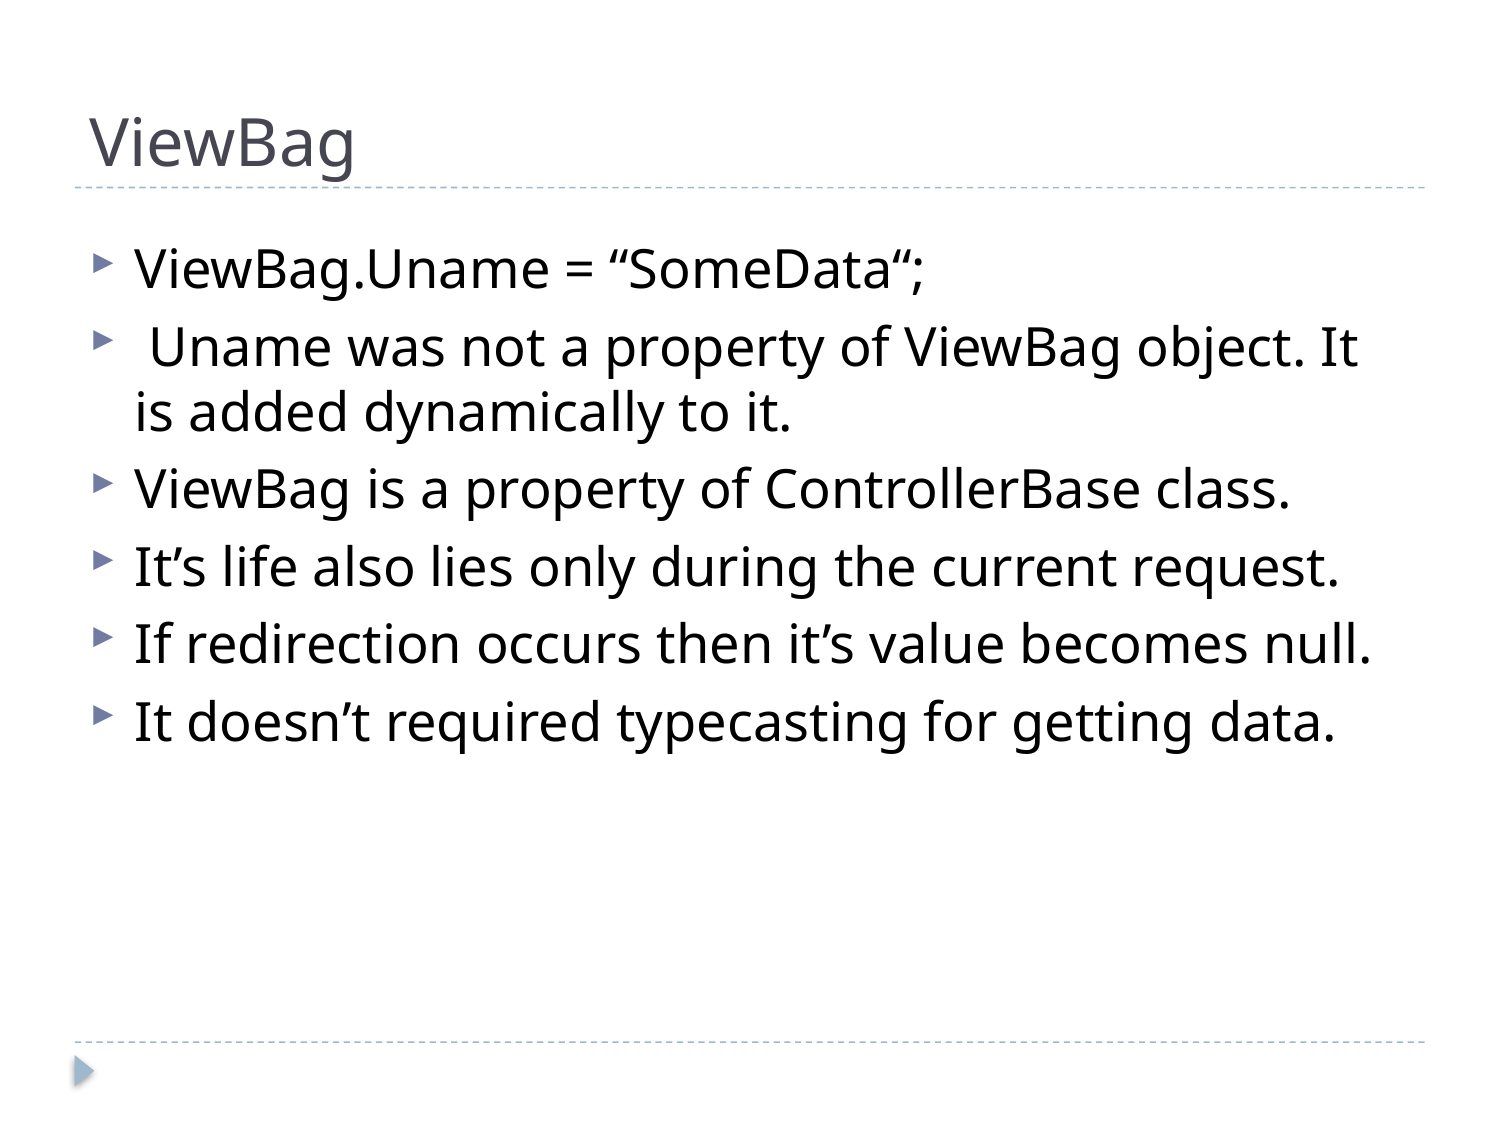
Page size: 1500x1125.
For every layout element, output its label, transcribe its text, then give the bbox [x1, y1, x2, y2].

title ViewBag [75, 24, 1425, 188]
list ViewBag.Uname = “SomeData“; Uname was not a property of ViewBag object. It is added dynamically to it. ViewBag is a property of ControllerBase class. It’s life also lies only during the current request. If redirection occurs then it’s value becomes null. It doesn’t required typecasting for getting data. [75, 227, 1425, 1038]
